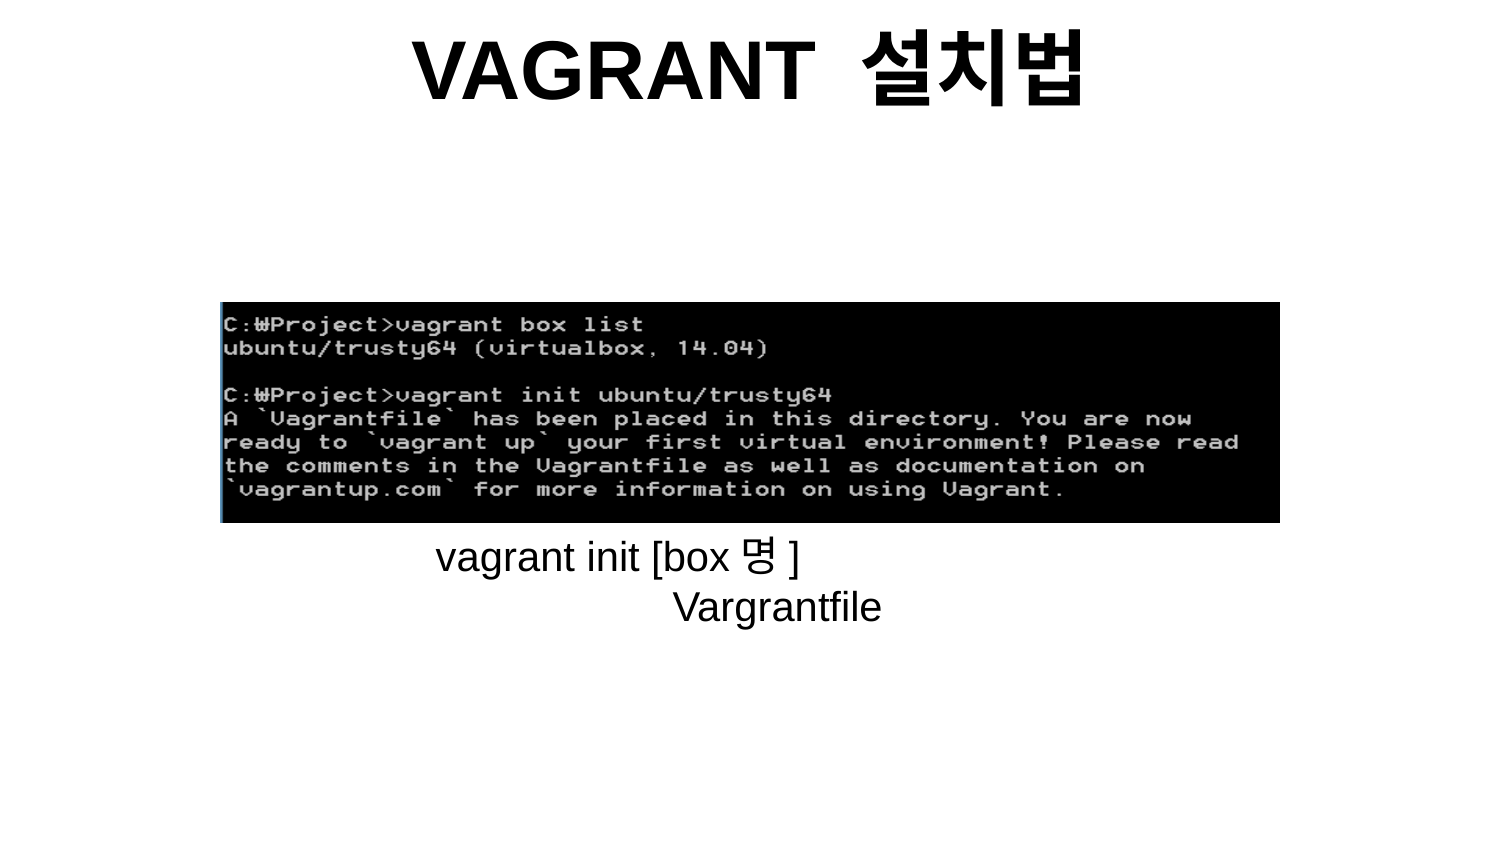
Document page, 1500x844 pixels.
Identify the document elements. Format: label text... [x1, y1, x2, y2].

title VAGRANT 설치법 [0, 29, 1500, 125]
text_box vagrant init [box명] 형식으로 입력 일종의 환경파일(Vargrantfile)이 생성된다. [341, 532, 1159, 610]
picture [220, 301, 1280, 523]
